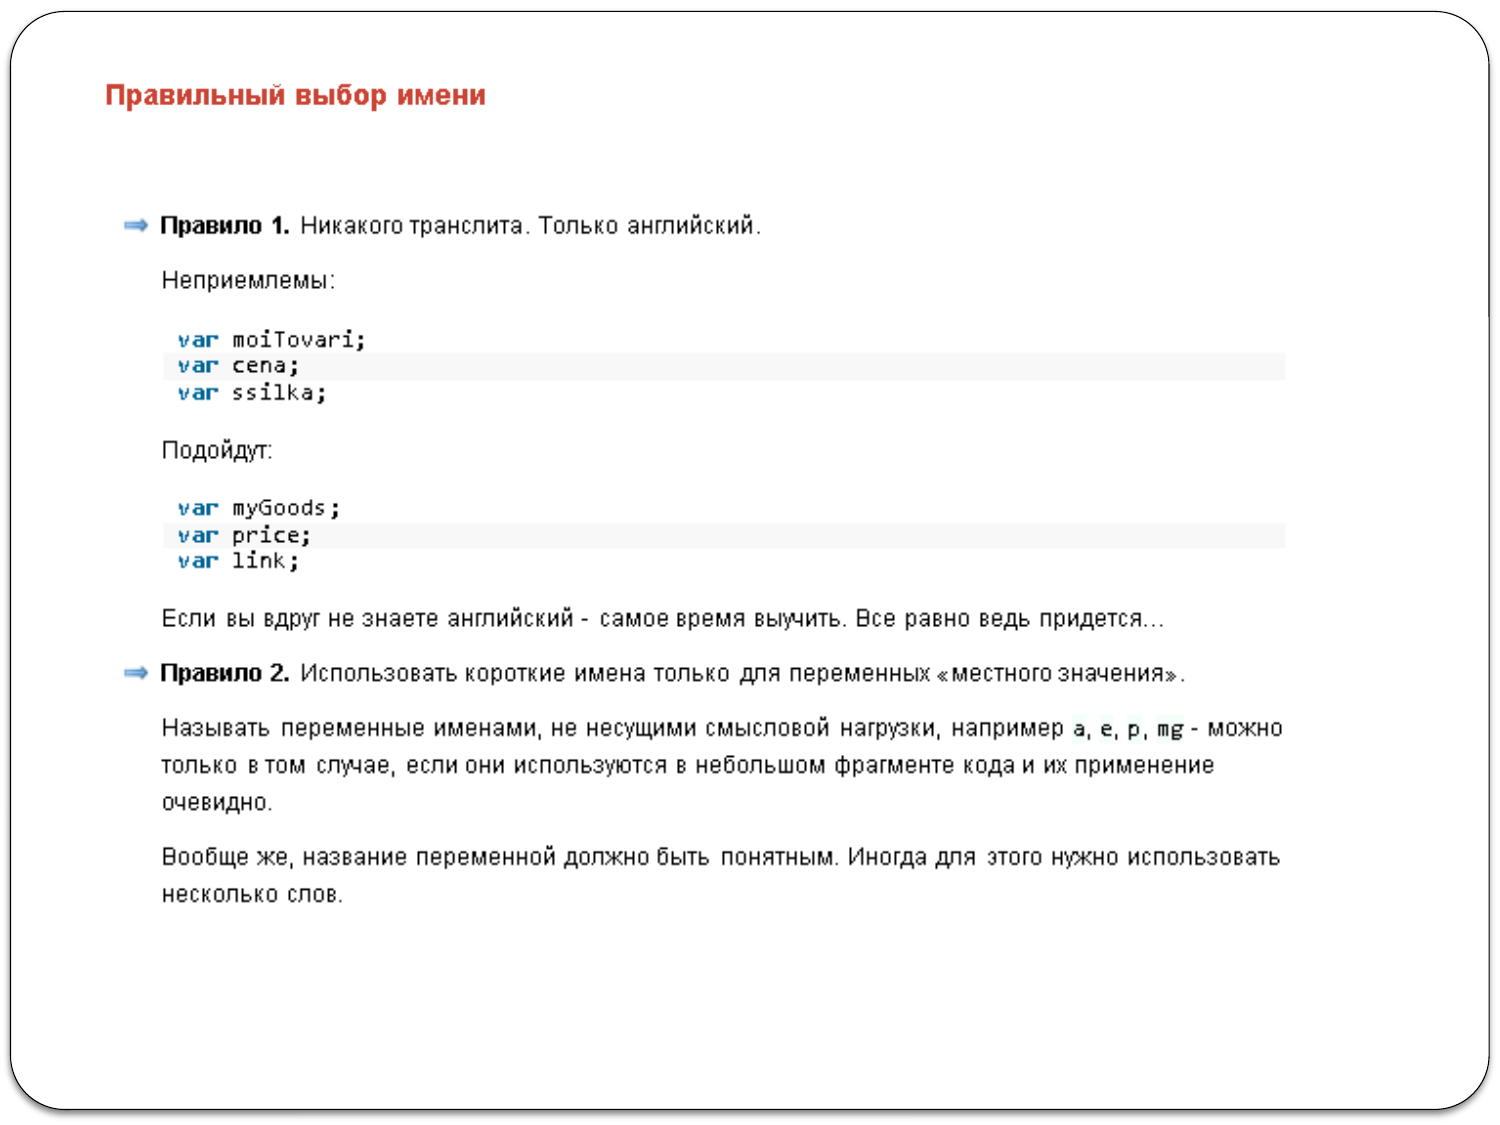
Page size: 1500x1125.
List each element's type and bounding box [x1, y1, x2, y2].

picture [93, 70, 510, 121]
picture [116, 198, 1321, 926]
